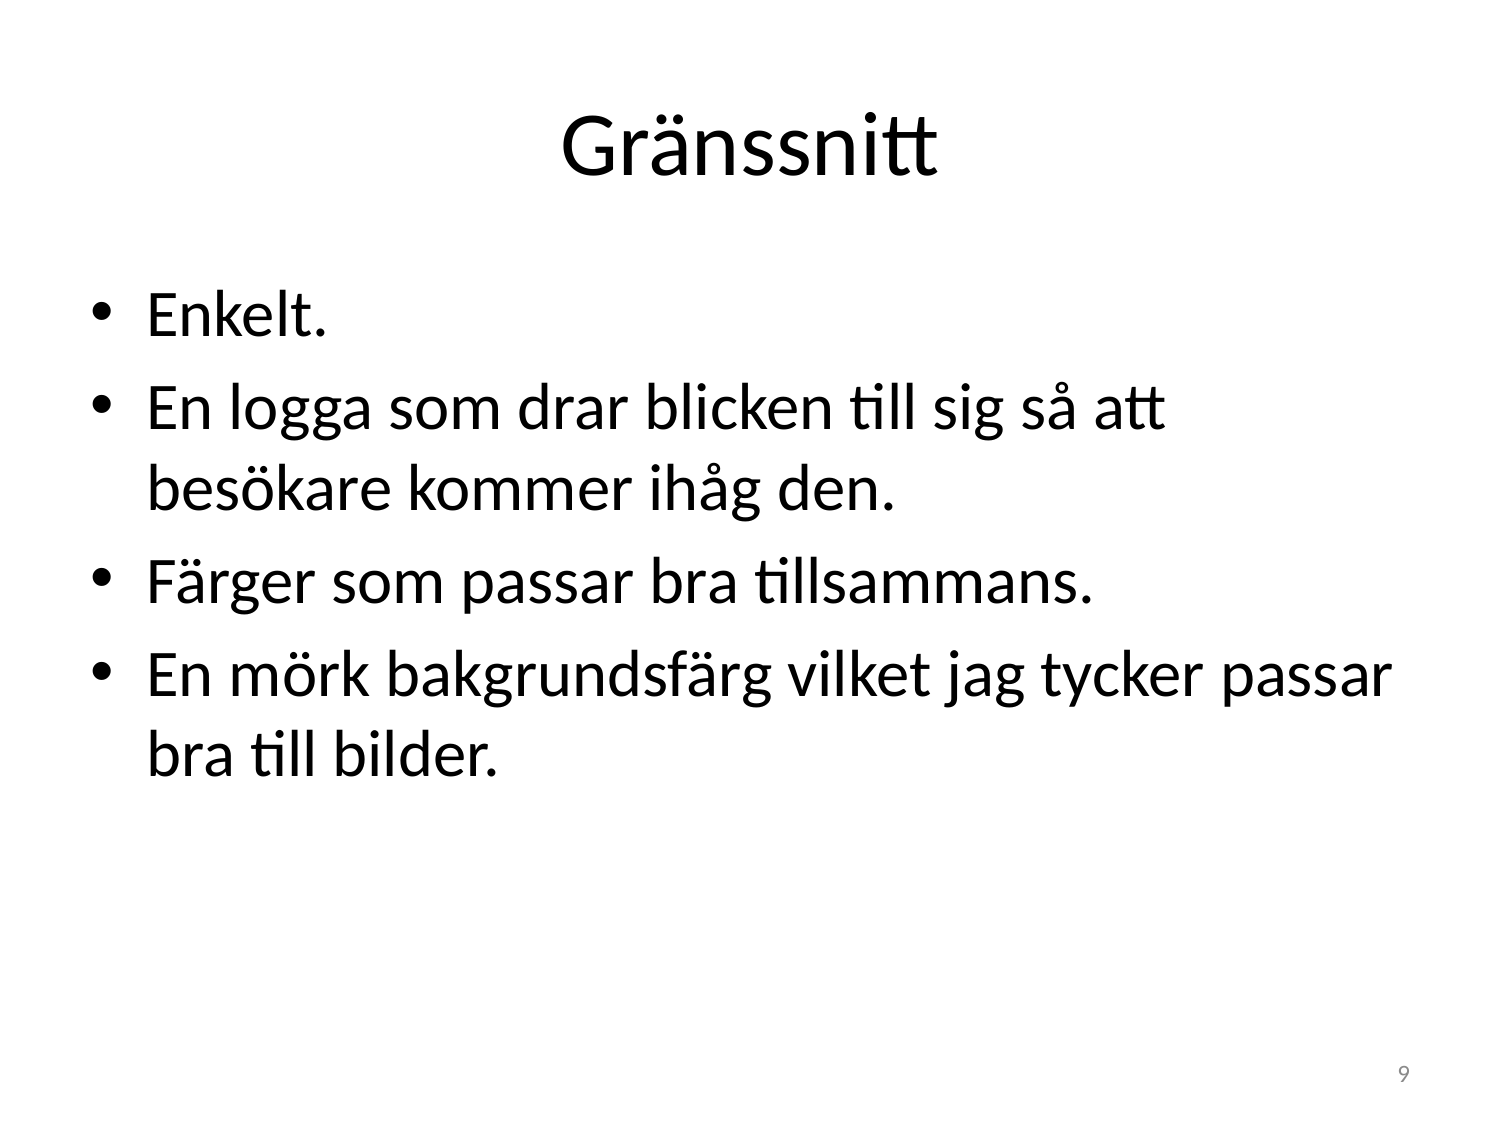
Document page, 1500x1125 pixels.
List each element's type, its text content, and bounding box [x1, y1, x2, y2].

list Enkelt. En logga som drar blicken till sig så att besökare kommer ihåg den. Färger som passar bra tillsammans. En mörk bakgrundsfärg vilket jag tycker passar bra till bilder. [75, 262, 1425, 1005]
slide_number 9 [1074, 1042, 1425, 1103]
title Gränssnitt [75, 45, 1425, 233]
